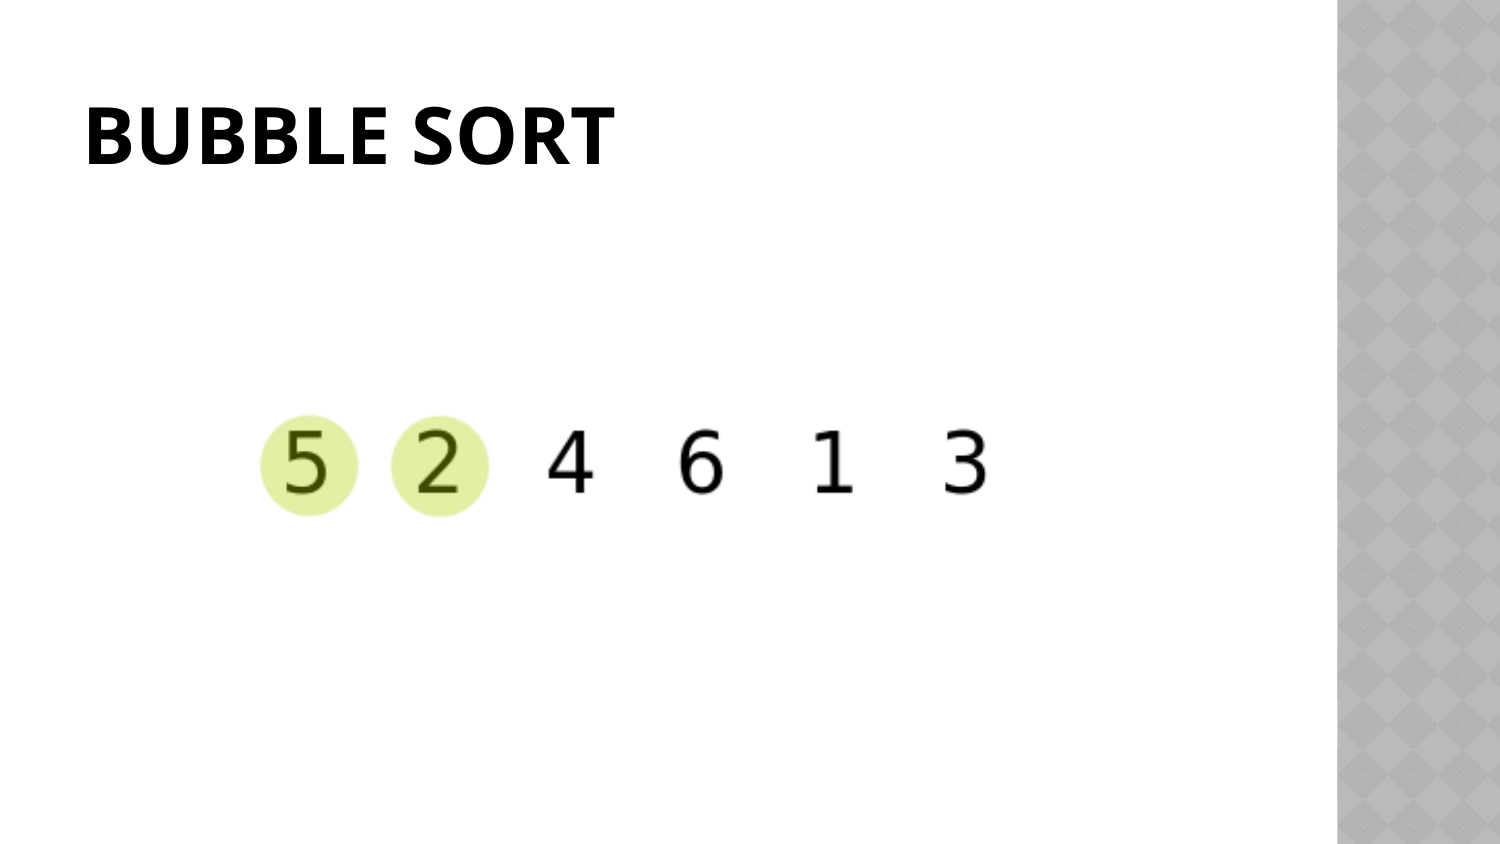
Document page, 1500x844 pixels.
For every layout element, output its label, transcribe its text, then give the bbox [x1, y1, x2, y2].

title Bubble sort [75, 39, 1263, 180]
picture [93, 175, 1231, 824]
